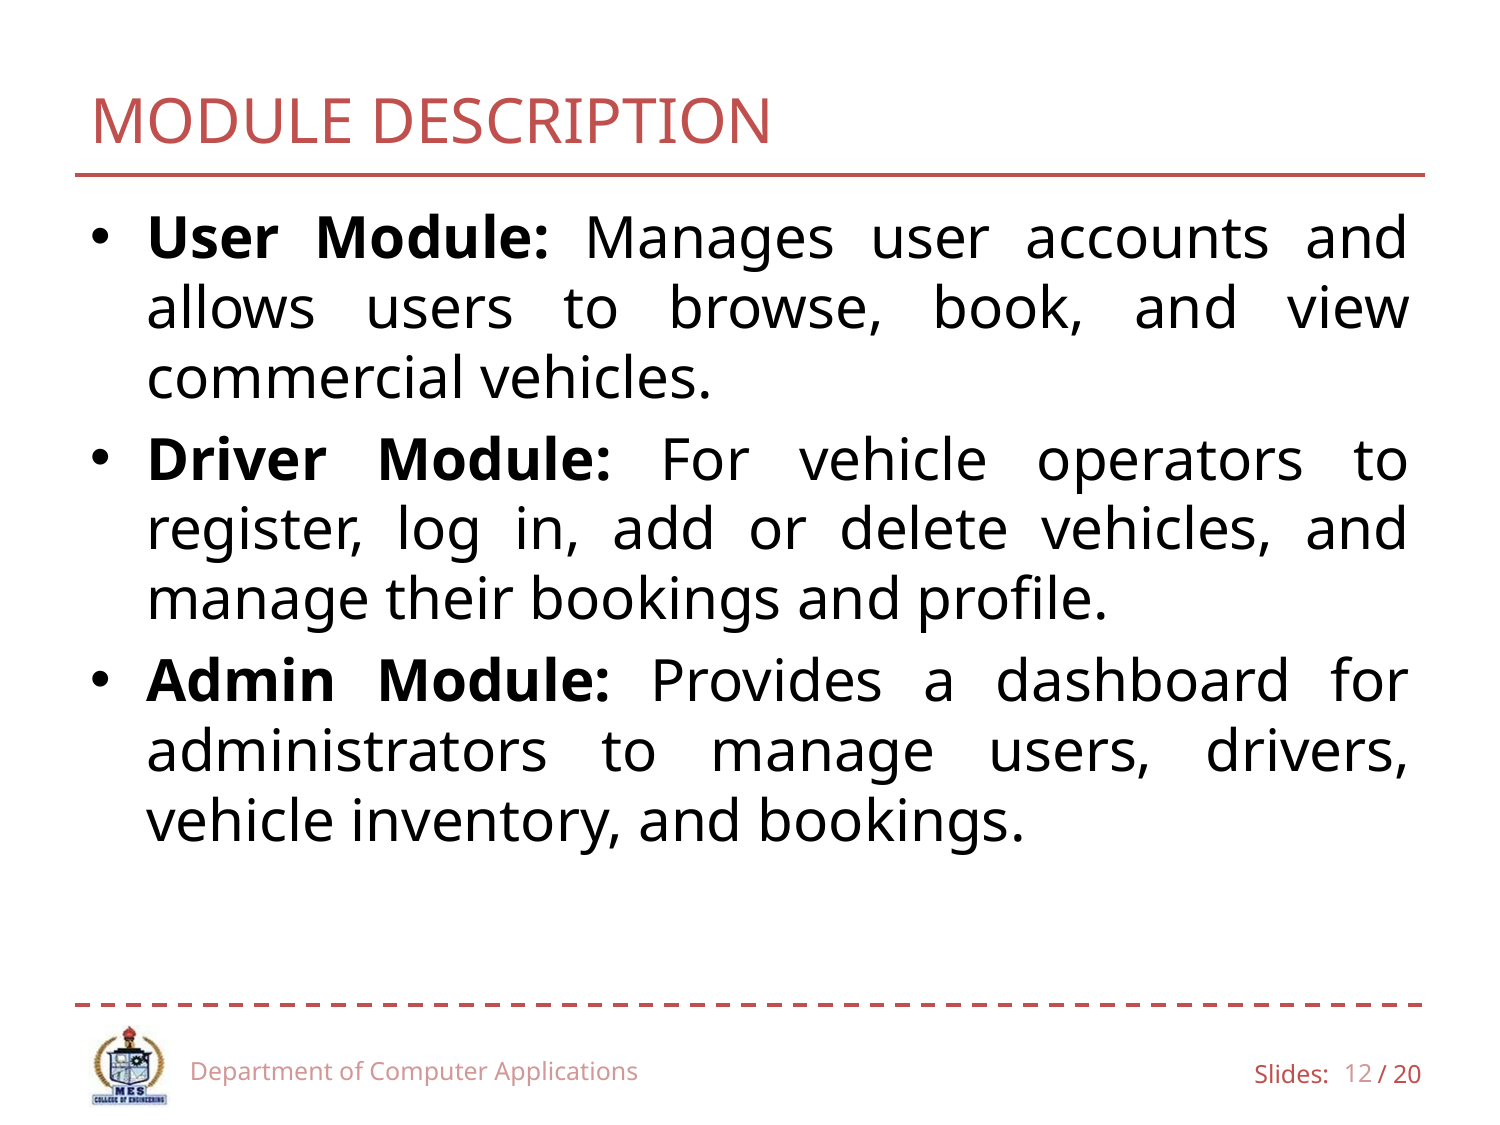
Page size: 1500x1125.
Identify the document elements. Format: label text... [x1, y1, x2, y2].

list User Module: Manages user accounts and allows users to browse, book, and view commercial vehicles. Driver Module: For vehicle operators to register, log in, add or delete vehicles, and manage their bookings and profile. Admin Module: Provides a dashboard for administrators to manage users, drivers, vehicle inventory, and bookings. [75, 193, 1425, 1005]
picture [87, 1023, 171, 1109]
slide_number 12 [1325, 1044, 1388, 1105]
footer Department of Computer Applications [174, 1042, 675, 1103]
title MODULE DESCRIPTION [73, 48, 1427, 189]
